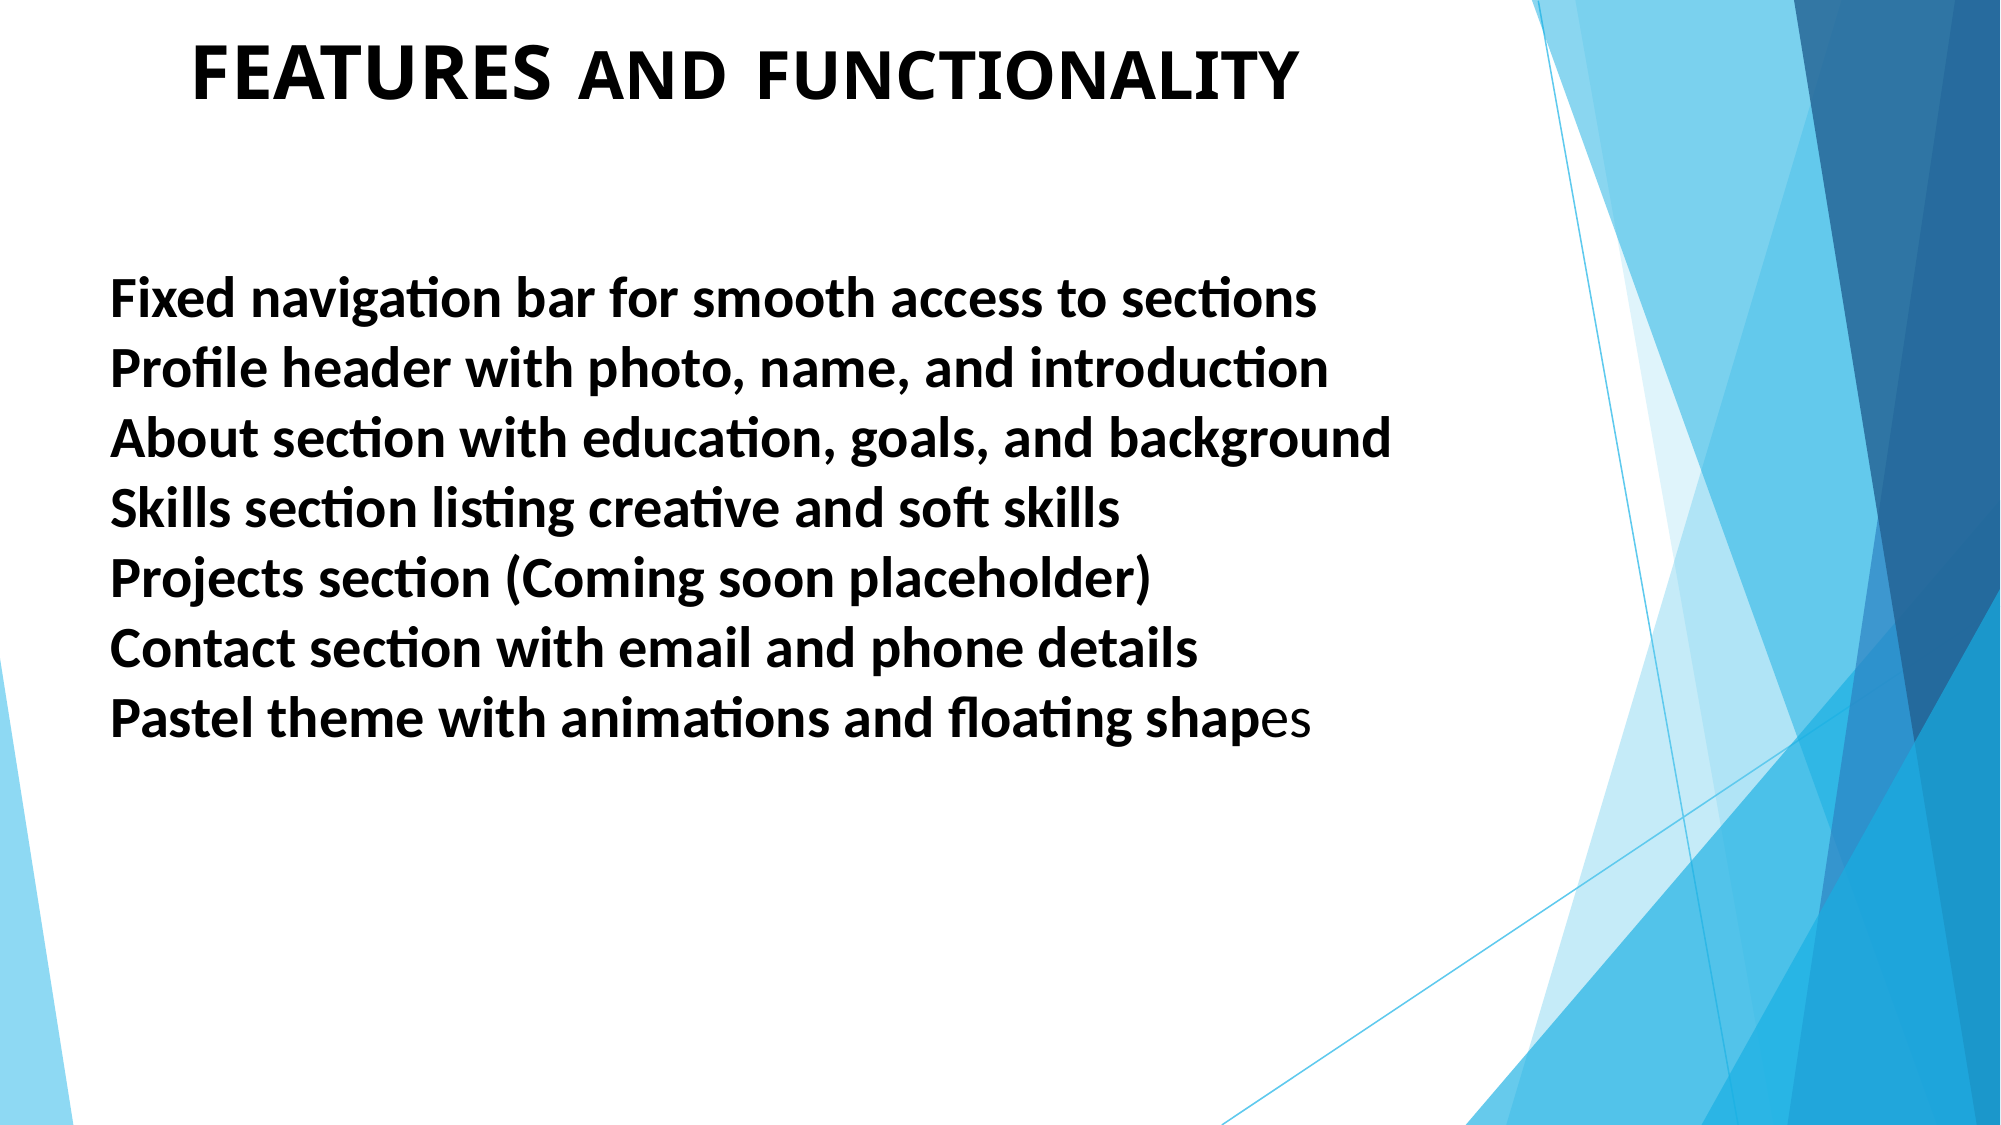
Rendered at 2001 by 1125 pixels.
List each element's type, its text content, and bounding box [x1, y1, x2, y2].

text_box Fixed navigation bar for smooth access to sections Profile header with photo, name, and introduction About section with education, goals, and background Skills section listing creative and soft skills Projects section (Coming soon placeholder) Contact section with email and phone details Pastel theme with animations and floating shapes [95, 251, 1509, 757]
title FEATURES AND FUNCTIONALITY [190, 0, 1863, 119]
text_box [671, 528, 1329, 612]
